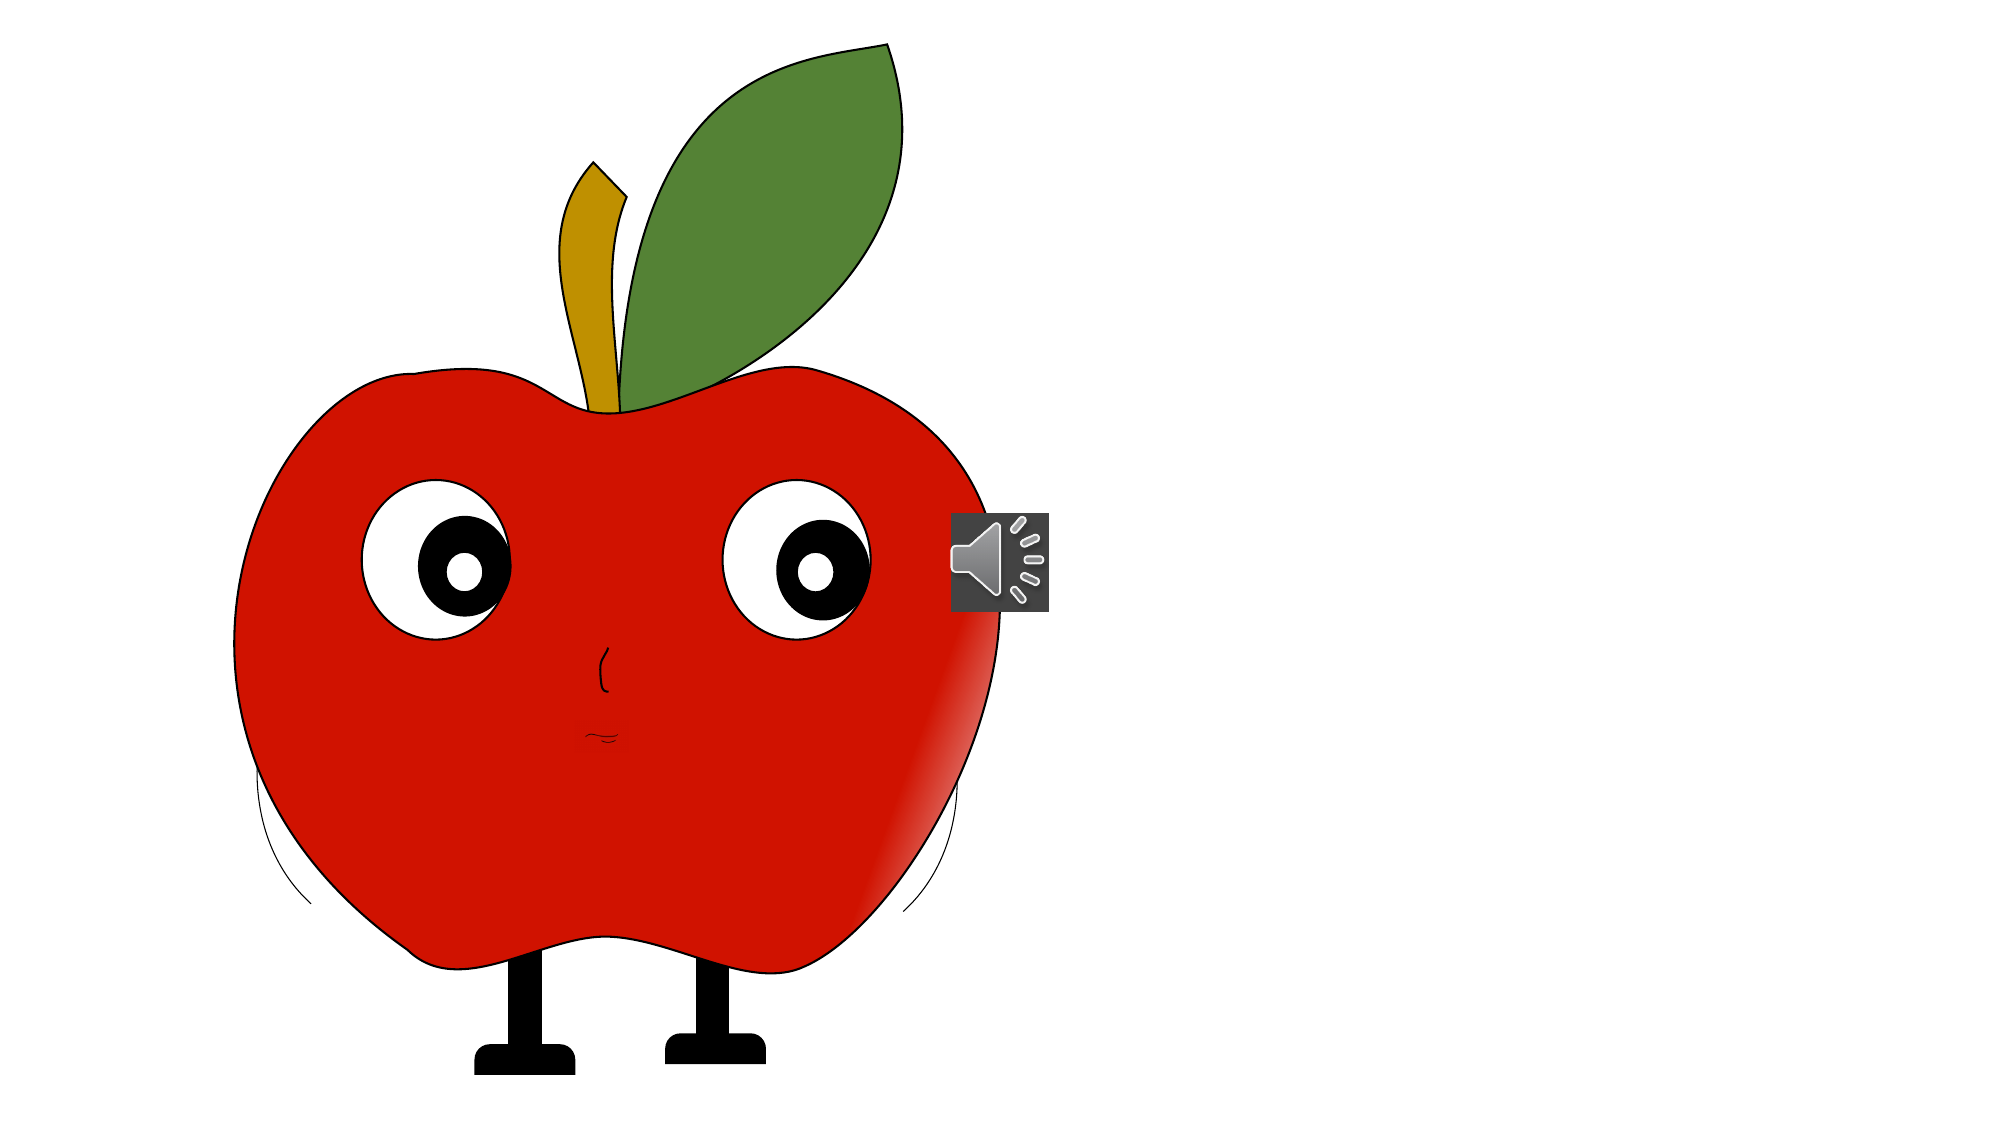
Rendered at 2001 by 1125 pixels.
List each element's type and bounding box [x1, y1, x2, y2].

picture [949, 512, 1050, 613]
text_box [234, 0, 1000, 1074]
text_box [572, 721, 628, 756]
